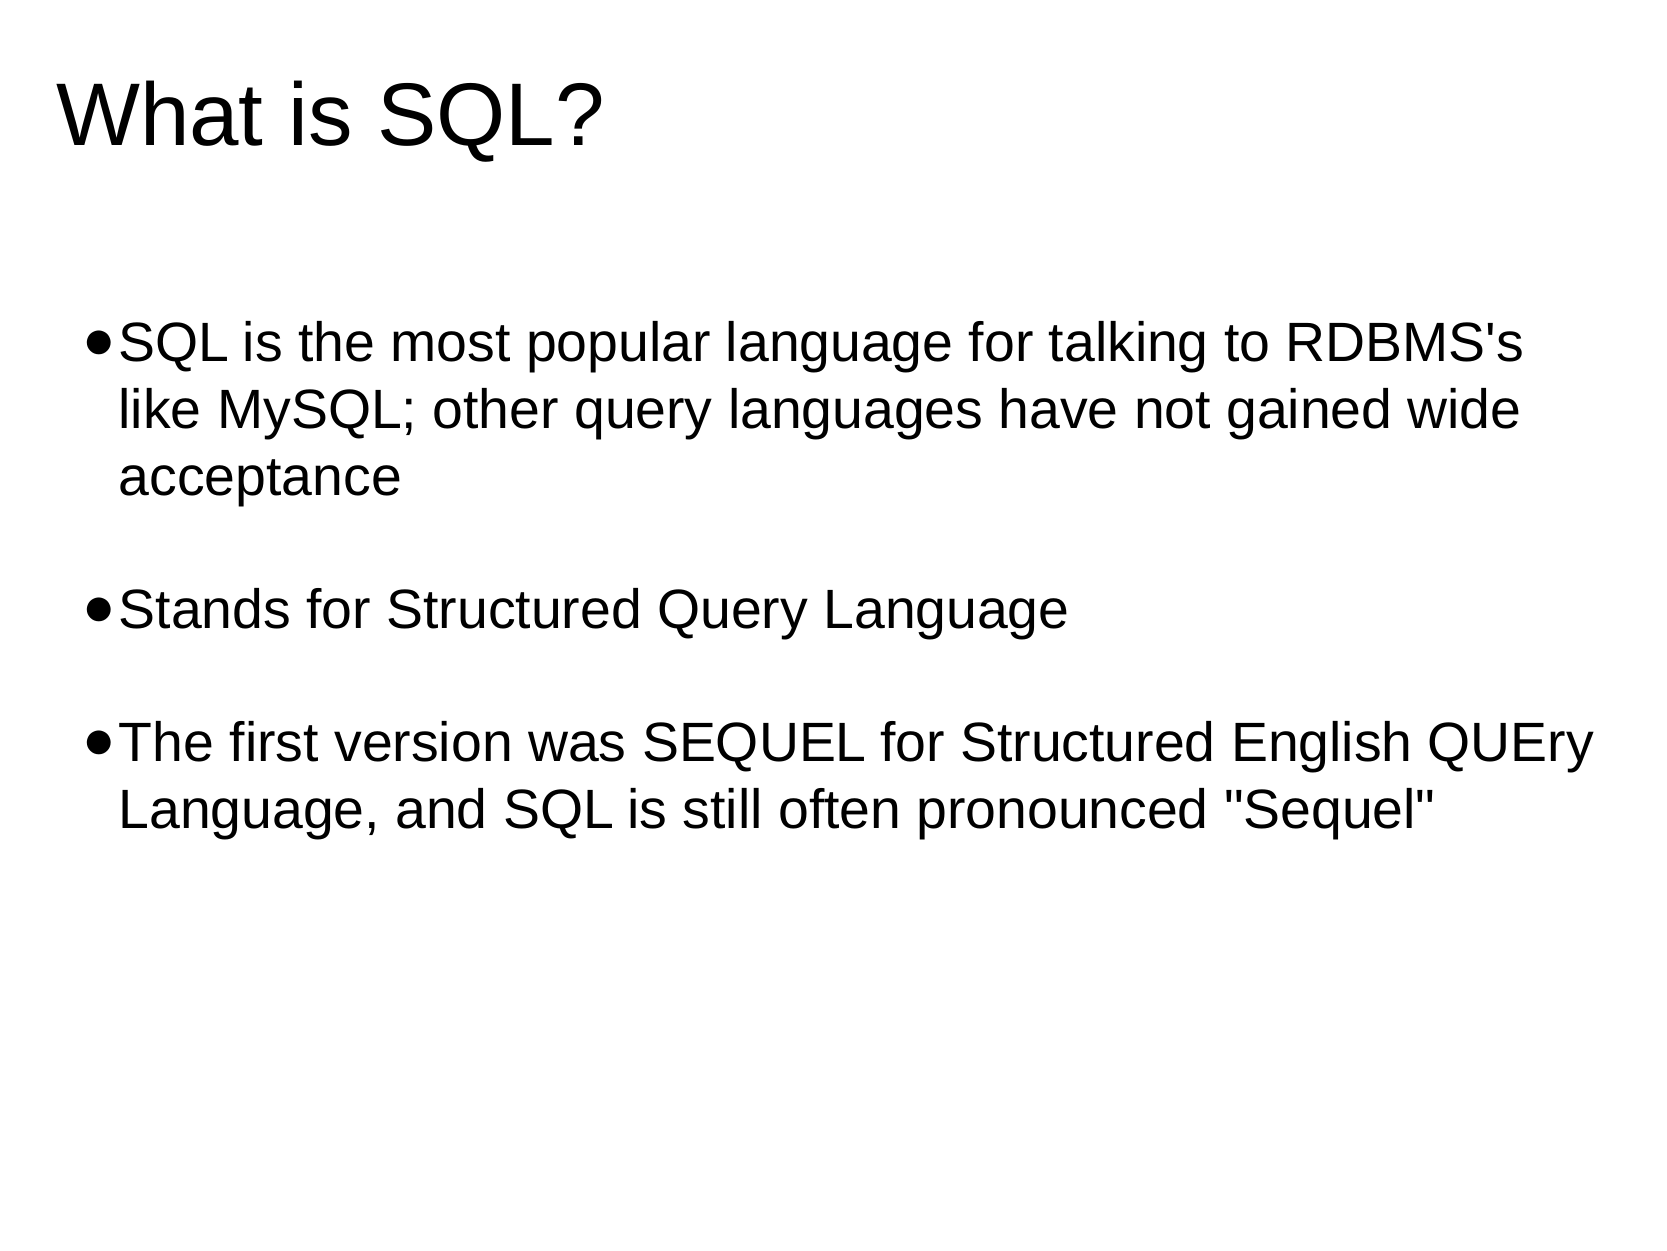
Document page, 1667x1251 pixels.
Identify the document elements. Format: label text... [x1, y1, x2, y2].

title What is SQL? [50, 50, 1630, 213]
list SQL is the most popular language for talking to RDBMS's like MySQL; other query languages have not gained wide acceptance Stands for Structured Query Language The first version was SEQUEL for Structured English QUEry Language, and SQL is still often pronounced "Sequel" [50, 300, 1630, 1213]
